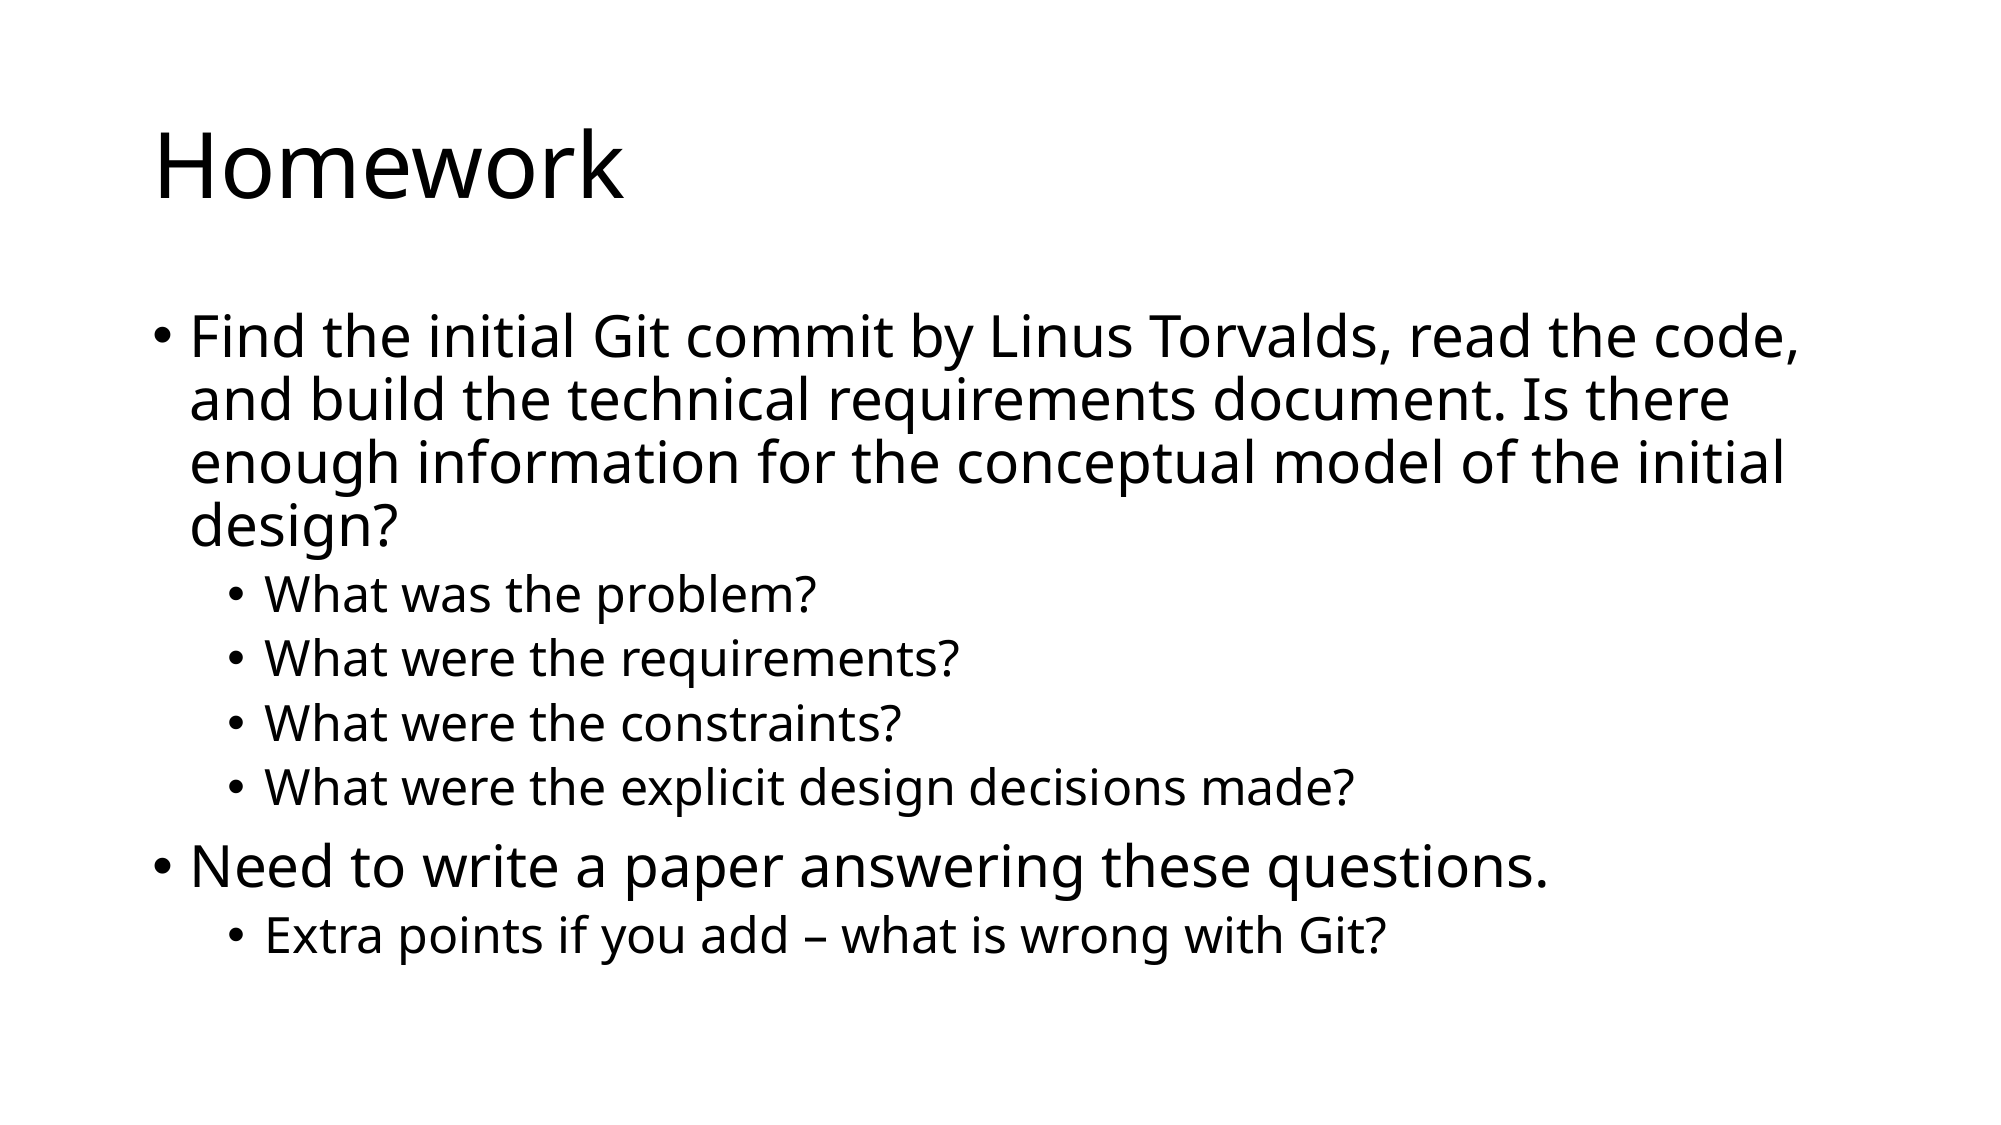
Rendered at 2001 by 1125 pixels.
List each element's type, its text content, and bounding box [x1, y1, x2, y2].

list Find the initial Git commit by Linus Torvalds, read the code, and build the technical requirements document. Is there enough information for the conceptual model of the initial design? What was the problem? What were the requirements? What were the constraints? What were the explicit design decisions made? Need to write a paper answering these questions. Extra points if you add – what is wrong with Git? [137, 299, 1863, 1014]
title Homework [137, 59, 1863, 278]
